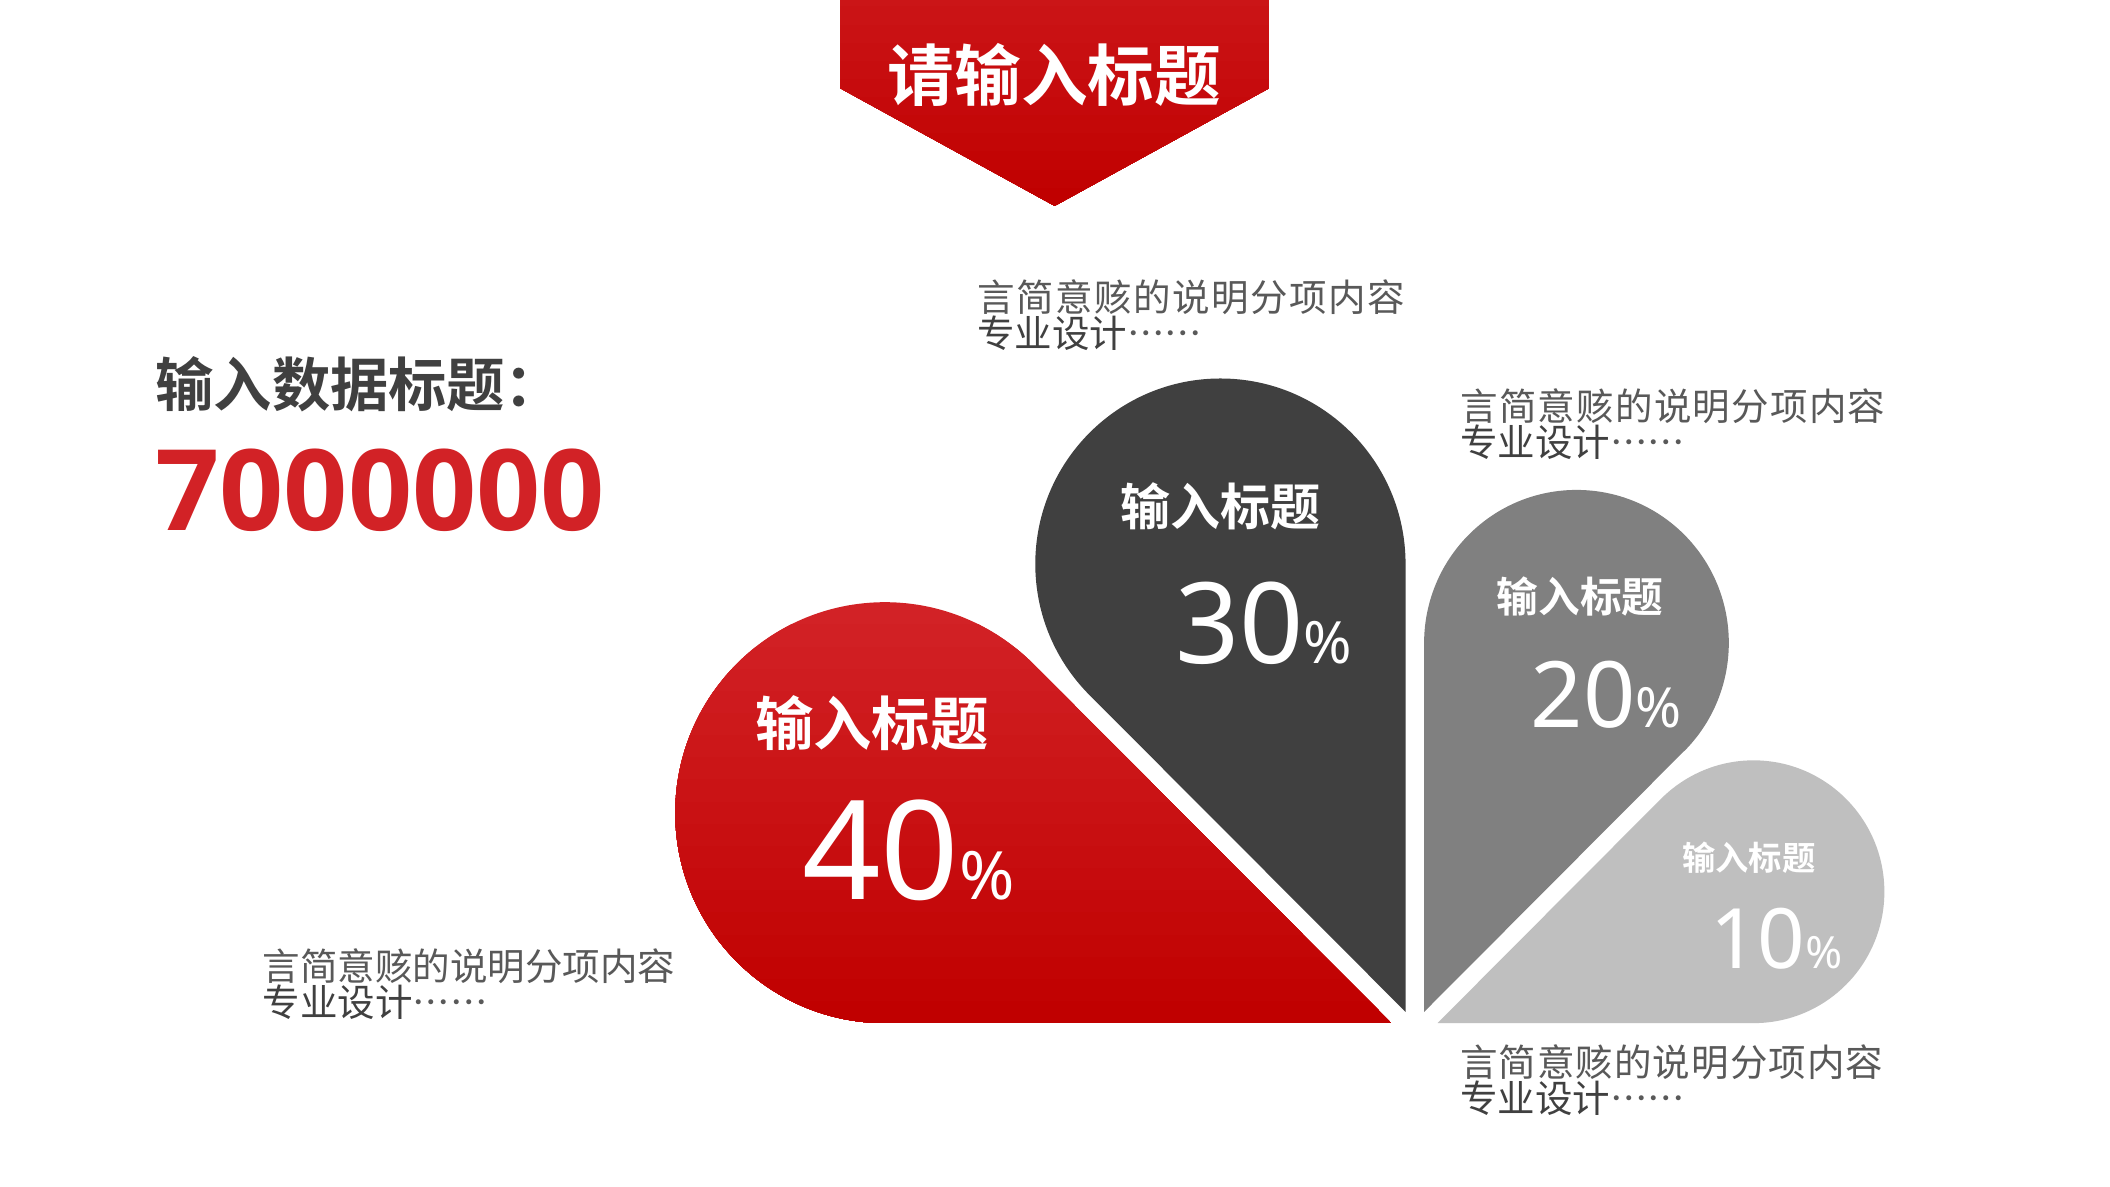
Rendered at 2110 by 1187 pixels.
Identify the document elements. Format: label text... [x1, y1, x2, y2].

text_box 输入标题 [1102, 474, 1339, 536]
text_box 输入数据标题： 7000000 [155, 348, 676, 554]
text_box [840, 0, 1270, 206]
text_box [1035, 378, 1406, 1012]
text_box 言简意赅的说明分项内容专业设计…… [1460, 391, 1886, 465]
text_box 10% [1695, 878, 1858, 993]
text_box 输入标题 [1672, 836, 1826, 877]
text_box [675, 602, 1392, 1024]
text_box [1437, 760, 1885, 1024]
text_box 30% [1160, 543, 1368, 694]
text_box 言简意赅的说明分项内容专业设计…… [1460, 1047, 1884, 1120]
text_box 输入标题 [729, 687, 1015, 758]
text_box 言简意赅的说明分项内容专业设计…… [262, 951, 676, 1024]
text_box 20% [1516, 628, 1697, 753]
text_box [1424, 489, 1729, 1012]
text_box 40% [787, 754, 1030, 935]
text_box 言简意赅的说明分项内容专业设计…… [977, 282, 1406, 355]
text_box 输入标题 [1481, 570, 1679, 621]
